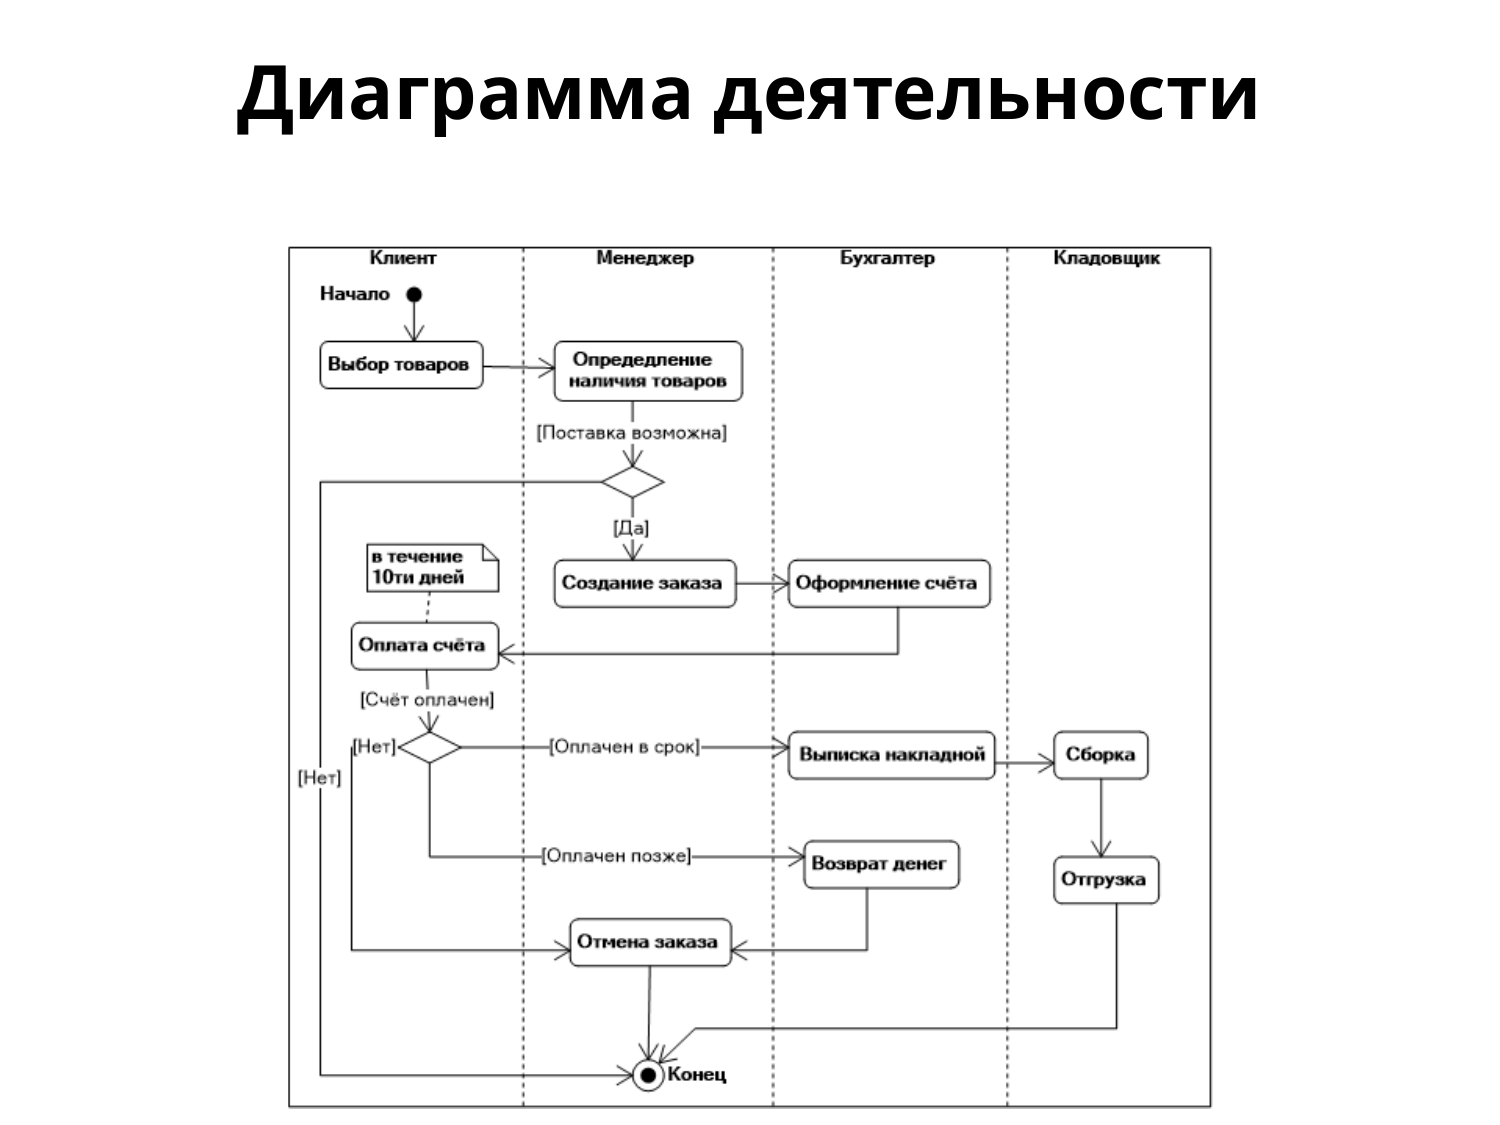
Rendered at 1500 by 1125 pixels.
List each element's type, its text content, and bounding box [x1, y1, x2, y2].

text_box Диаграмма деятельности [222, 37, 1277, 143]
picture [287, 244, 1213, 1109]
